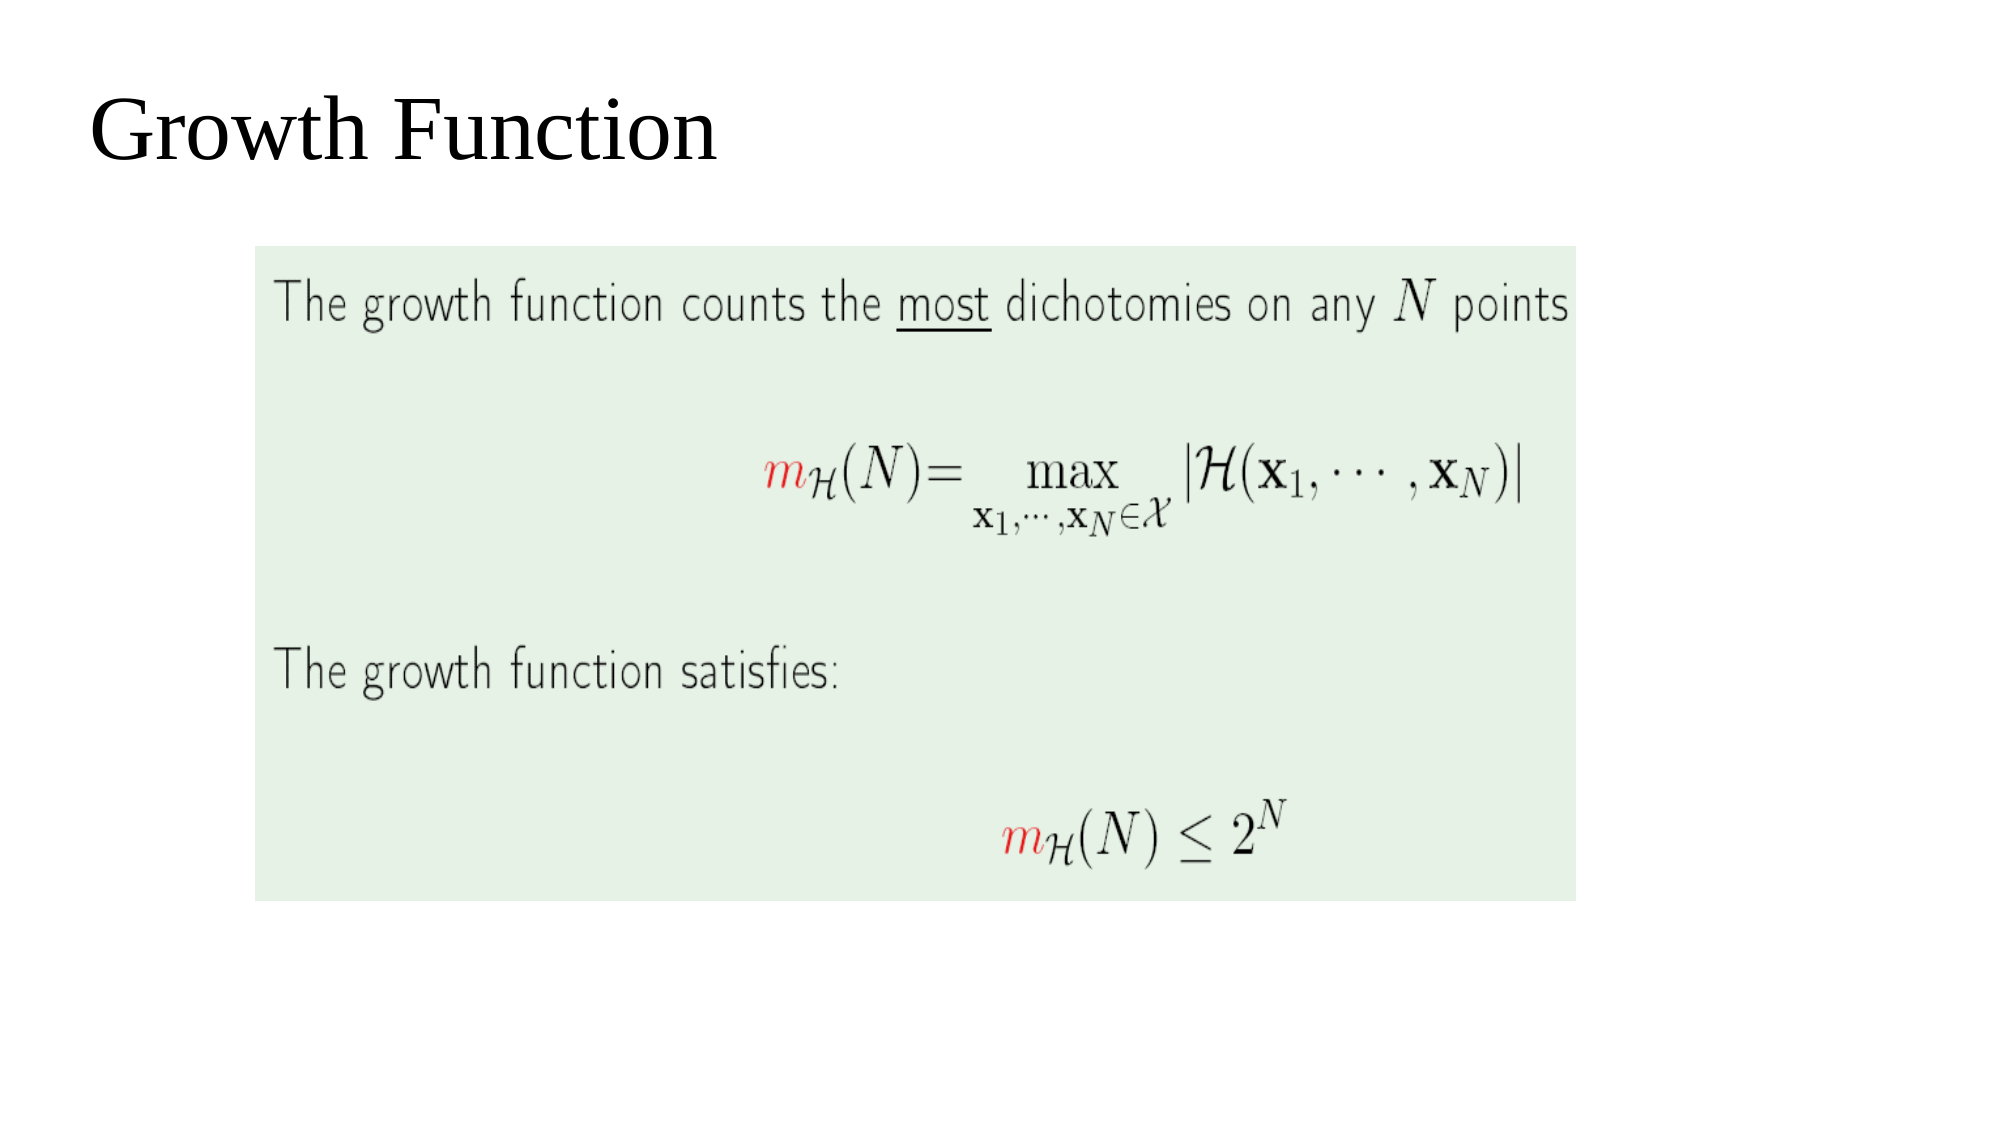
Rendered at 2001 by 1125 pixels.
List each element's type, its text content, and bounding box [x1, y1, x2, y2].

text_box Growth Function [74, 36, 1425, 225]
picture [255, 245, 1576, 901]
